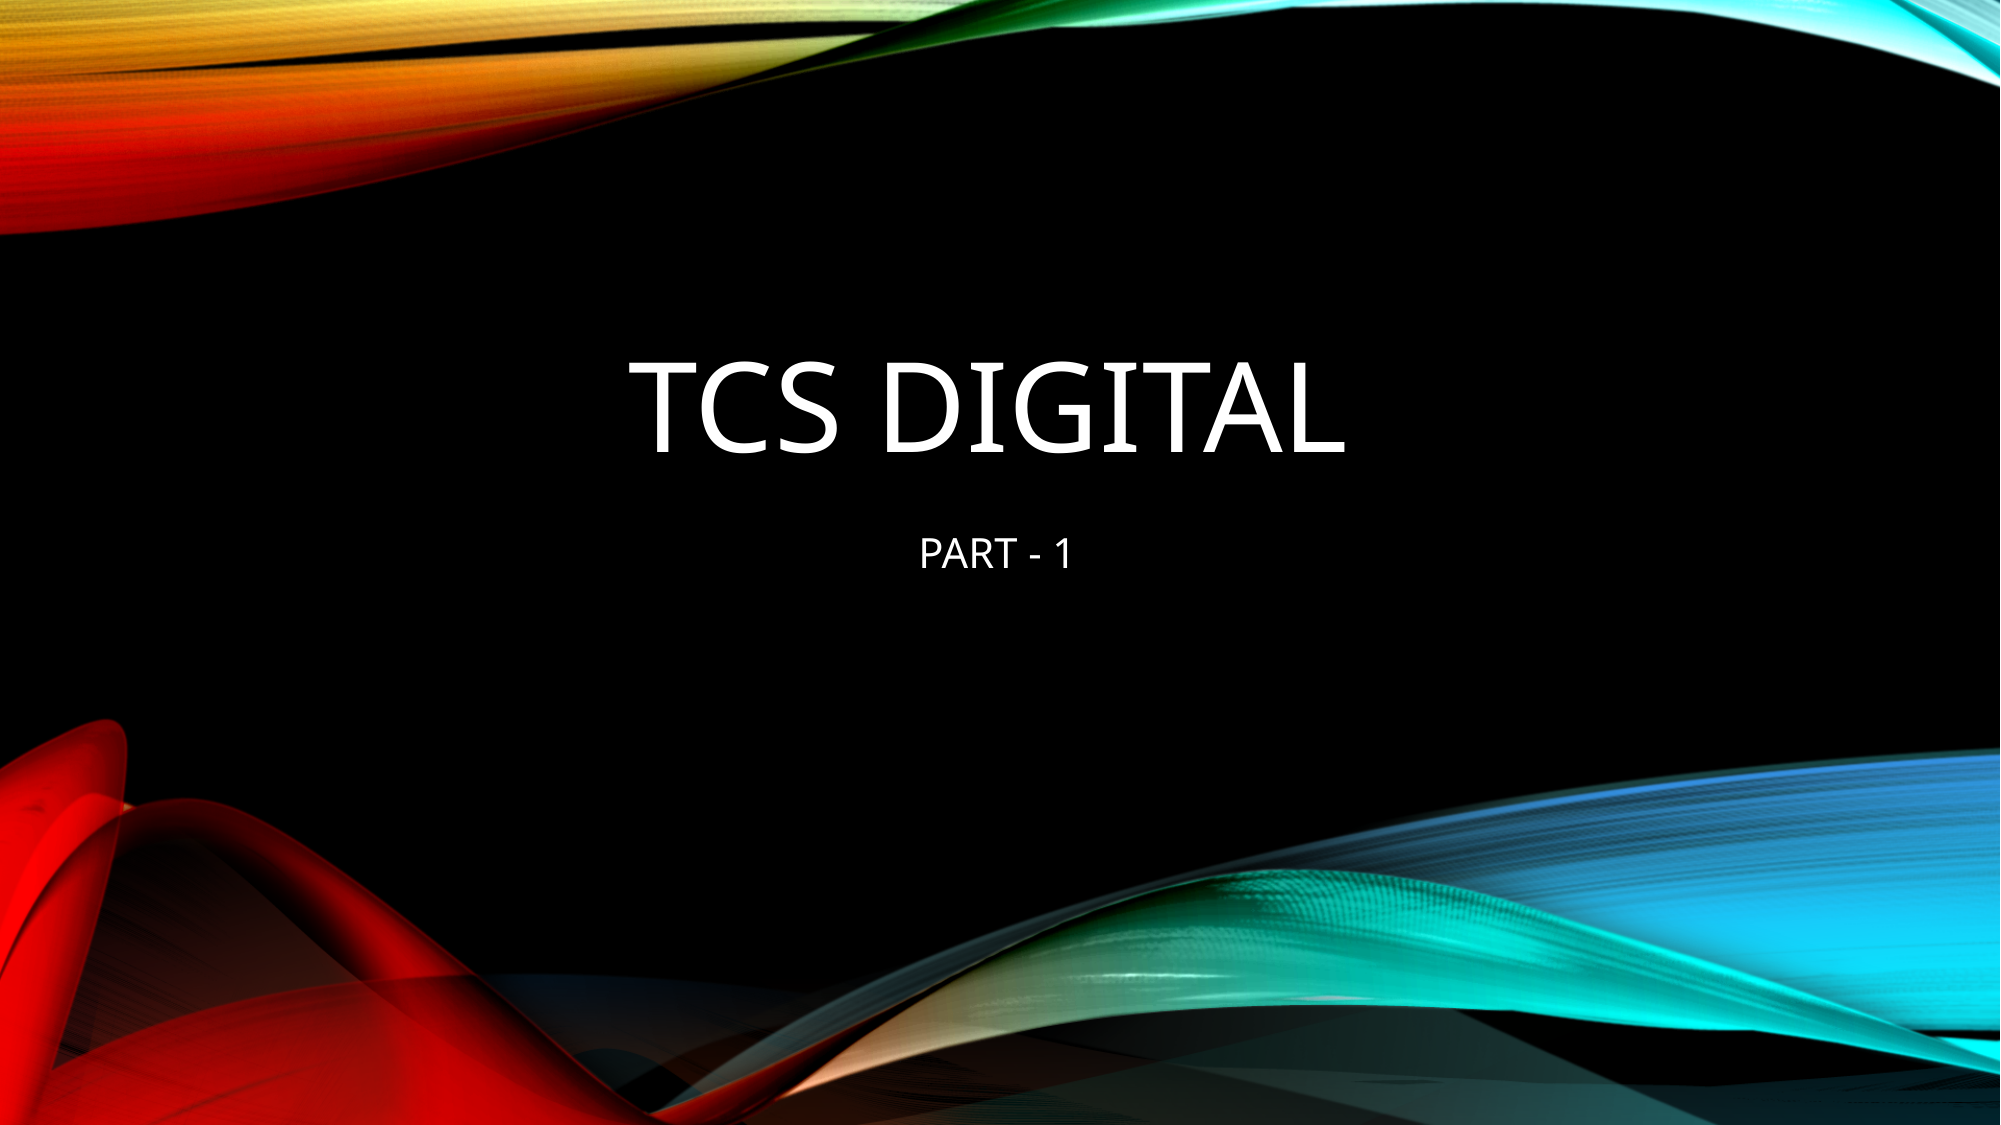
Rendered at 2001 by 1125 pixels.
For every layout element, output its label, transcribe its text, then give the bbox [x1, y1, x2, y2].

subtitle PART - 1 [903, 525, 1097, 596]
picture [0, 0, 2000, 237]
picture [0, 717, 2000, 1125]
title TCS DIGITAL [613, 316, 1387, 488]
